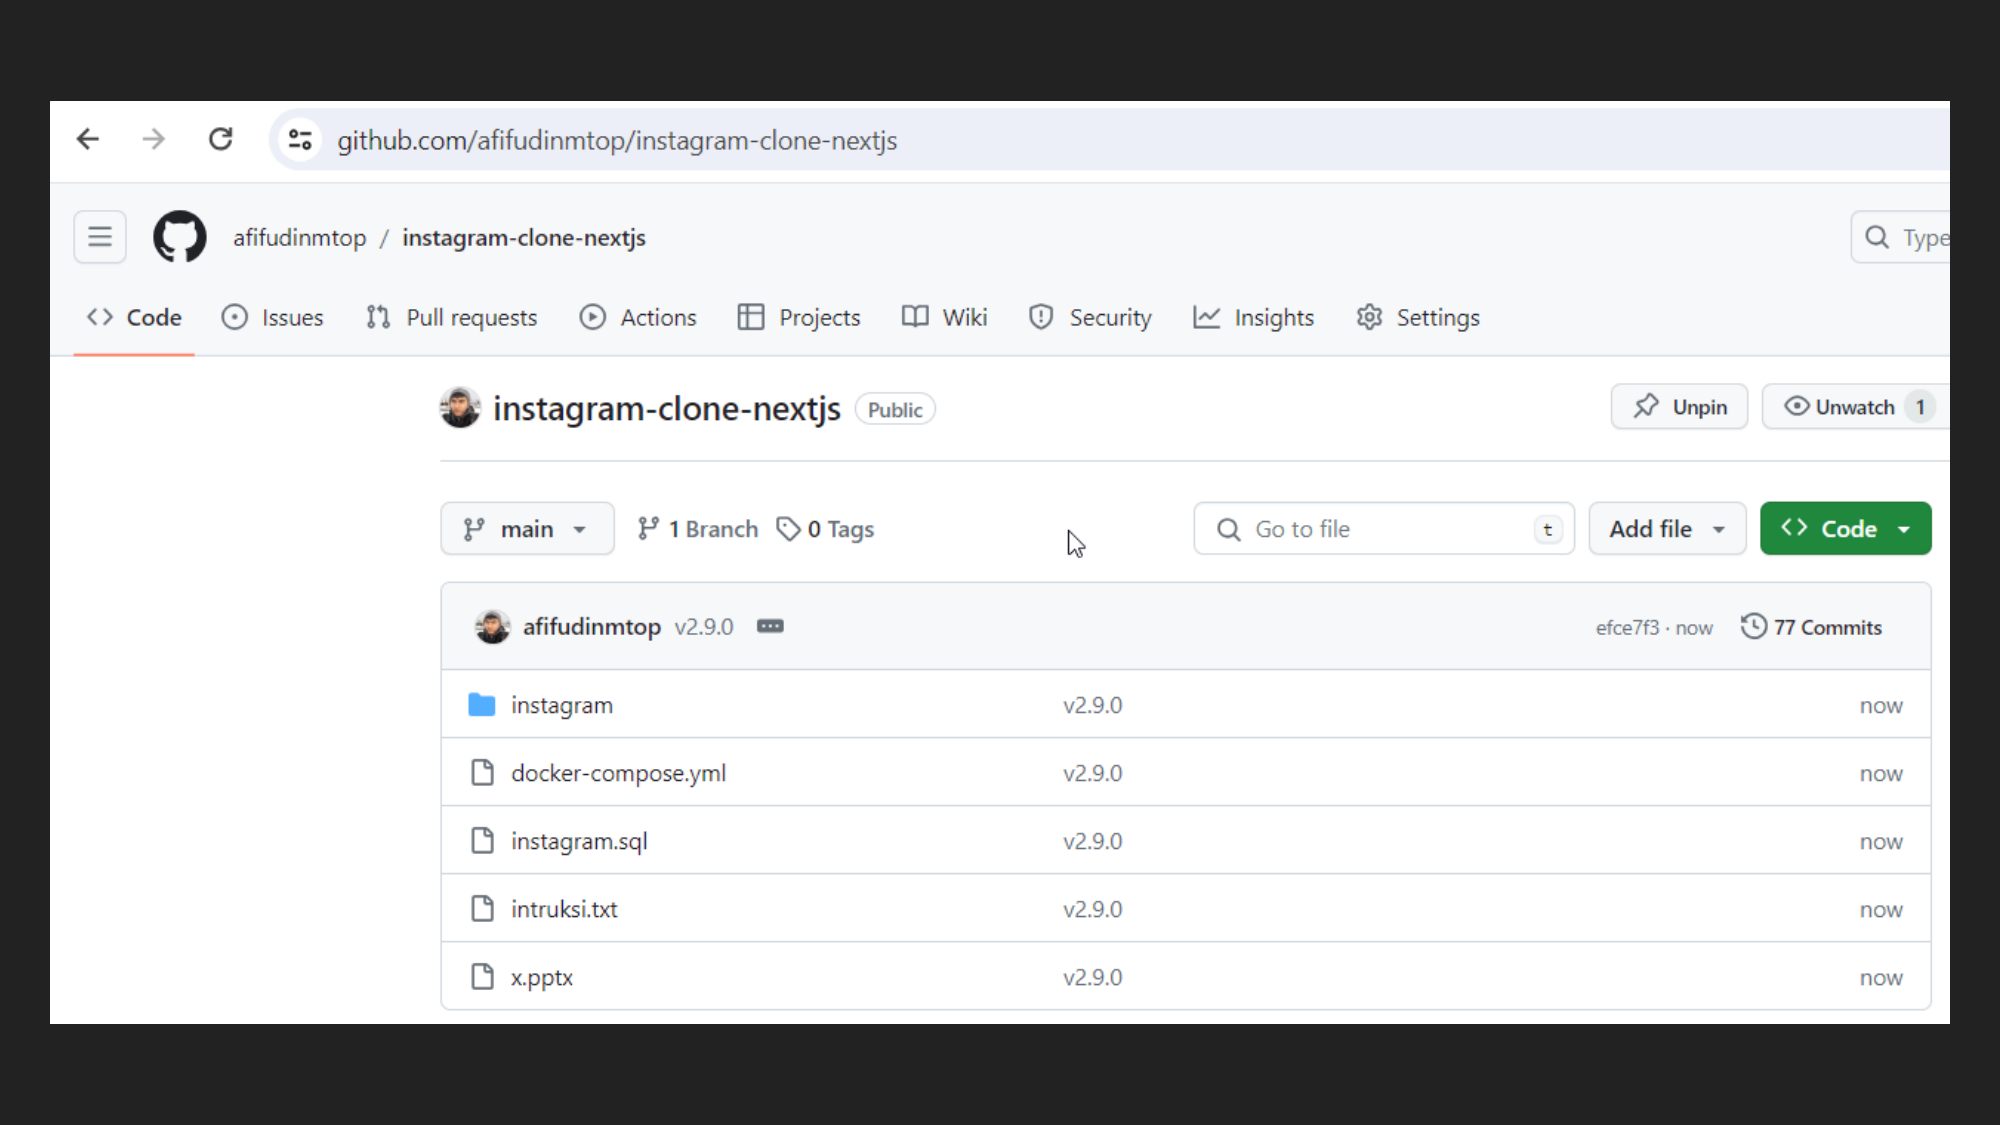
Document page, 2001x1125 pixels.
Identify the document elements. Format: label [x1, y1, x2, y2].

picture [50, 101, 1950, 1024]
